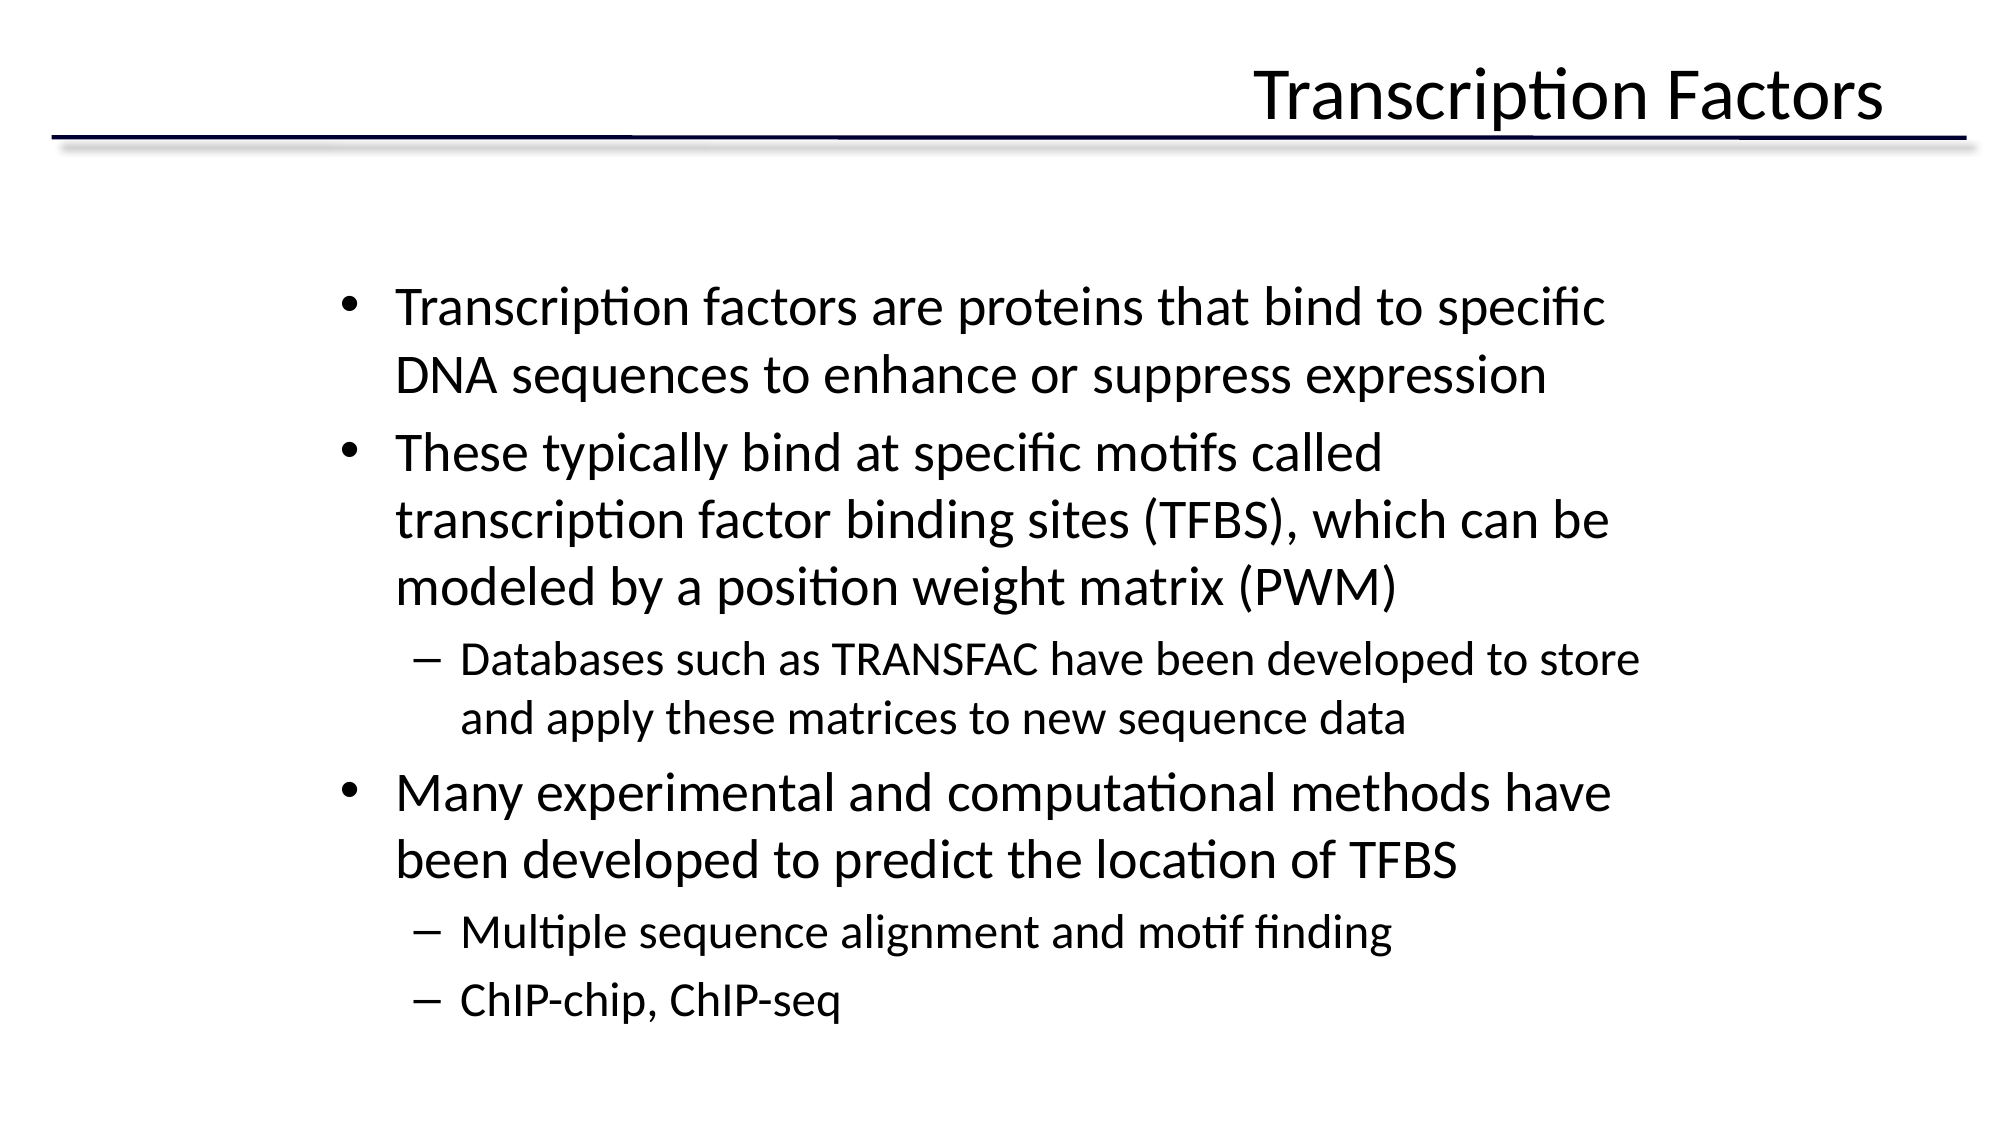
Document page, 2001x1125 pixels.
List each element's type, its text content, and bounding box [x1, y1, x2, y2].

title Transcription Factors [99, 37, 1900, 225]
list Transcription factors are proteins that bind to specific DNA sequences to enhance or suppress expression These typically bind at specific motifs called transcription factor binding sites (TFBS), which can be modeled by a position weight matrix (PWM) Databases such as TRANSFAC have been developed to store and apply these matrices to new sequence data Many experimental and computational methods have been developed to predict the location of TFBS Multiple sequence alignment and motif finding ChIP-chip, ChIP-seq [324, 262, 1675, 1050]
